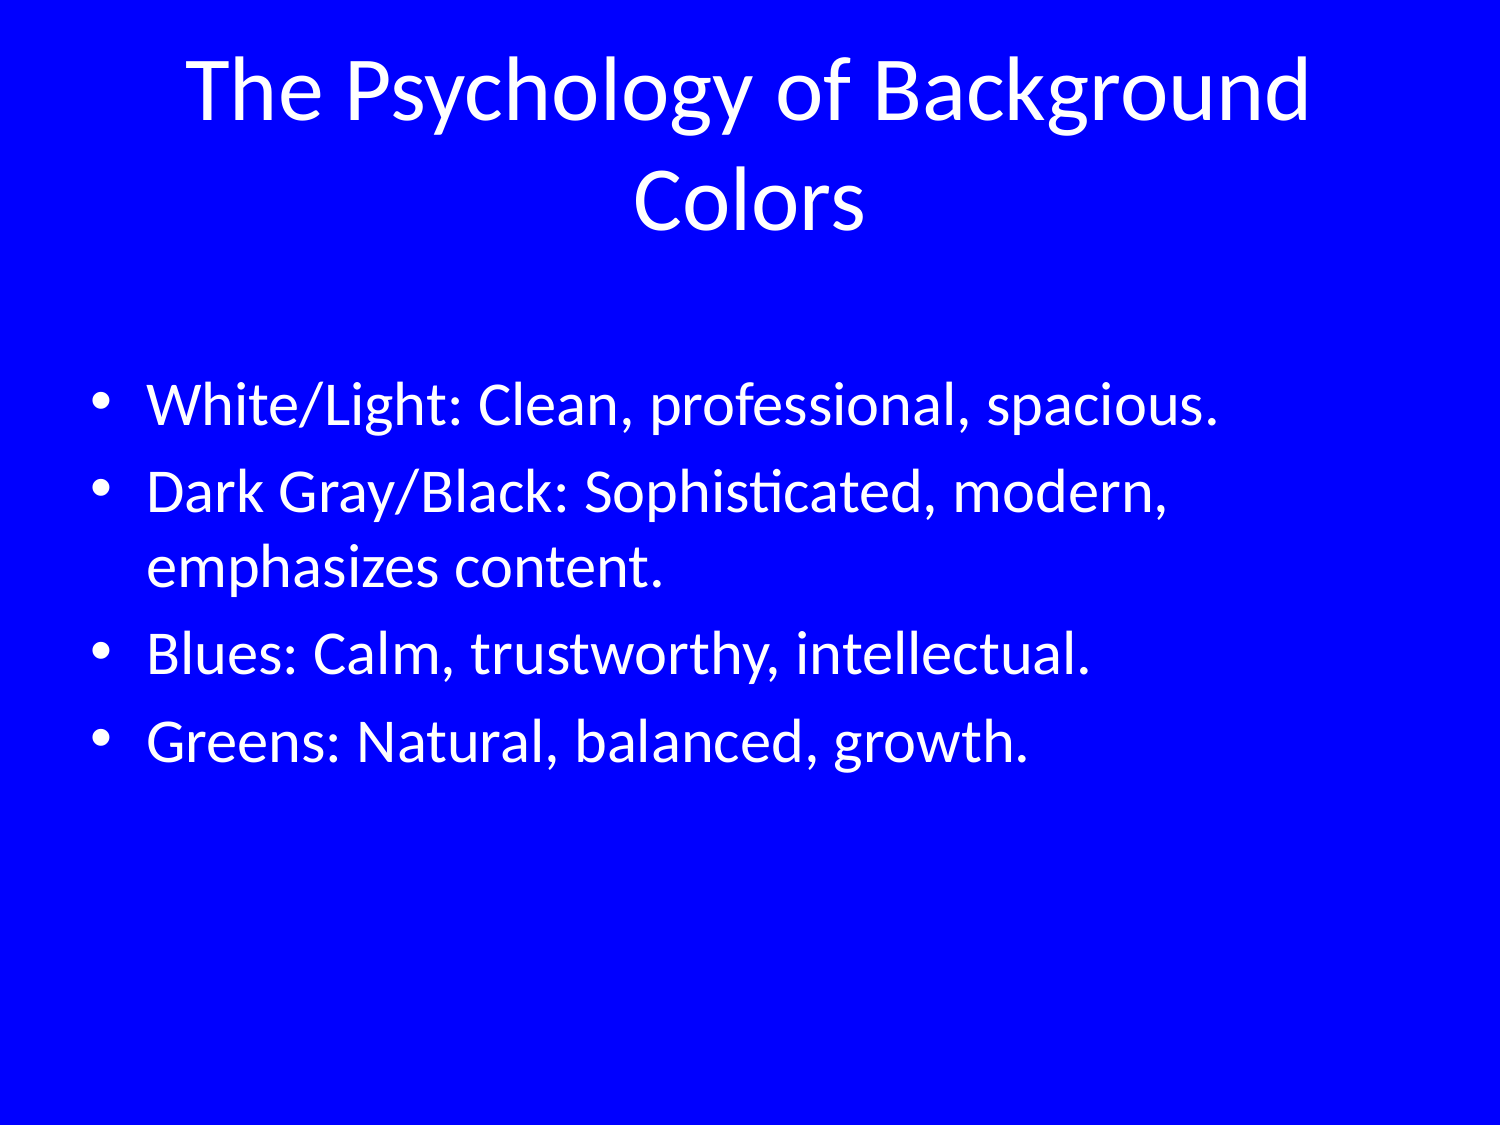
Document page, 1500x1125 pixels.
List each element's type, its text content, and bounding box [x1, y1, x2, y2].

list White/Light: Clean, professional, spacious. Dark Gray/Black: Sophisticated, modern, emphasizes content. Blues: Calm, trustworthy, intellectual. Greens: Natural, balanced, growth. [75, 262, 1425, 1005]
title The Psychology of Background Colors [75, 45, 1425, 233]
